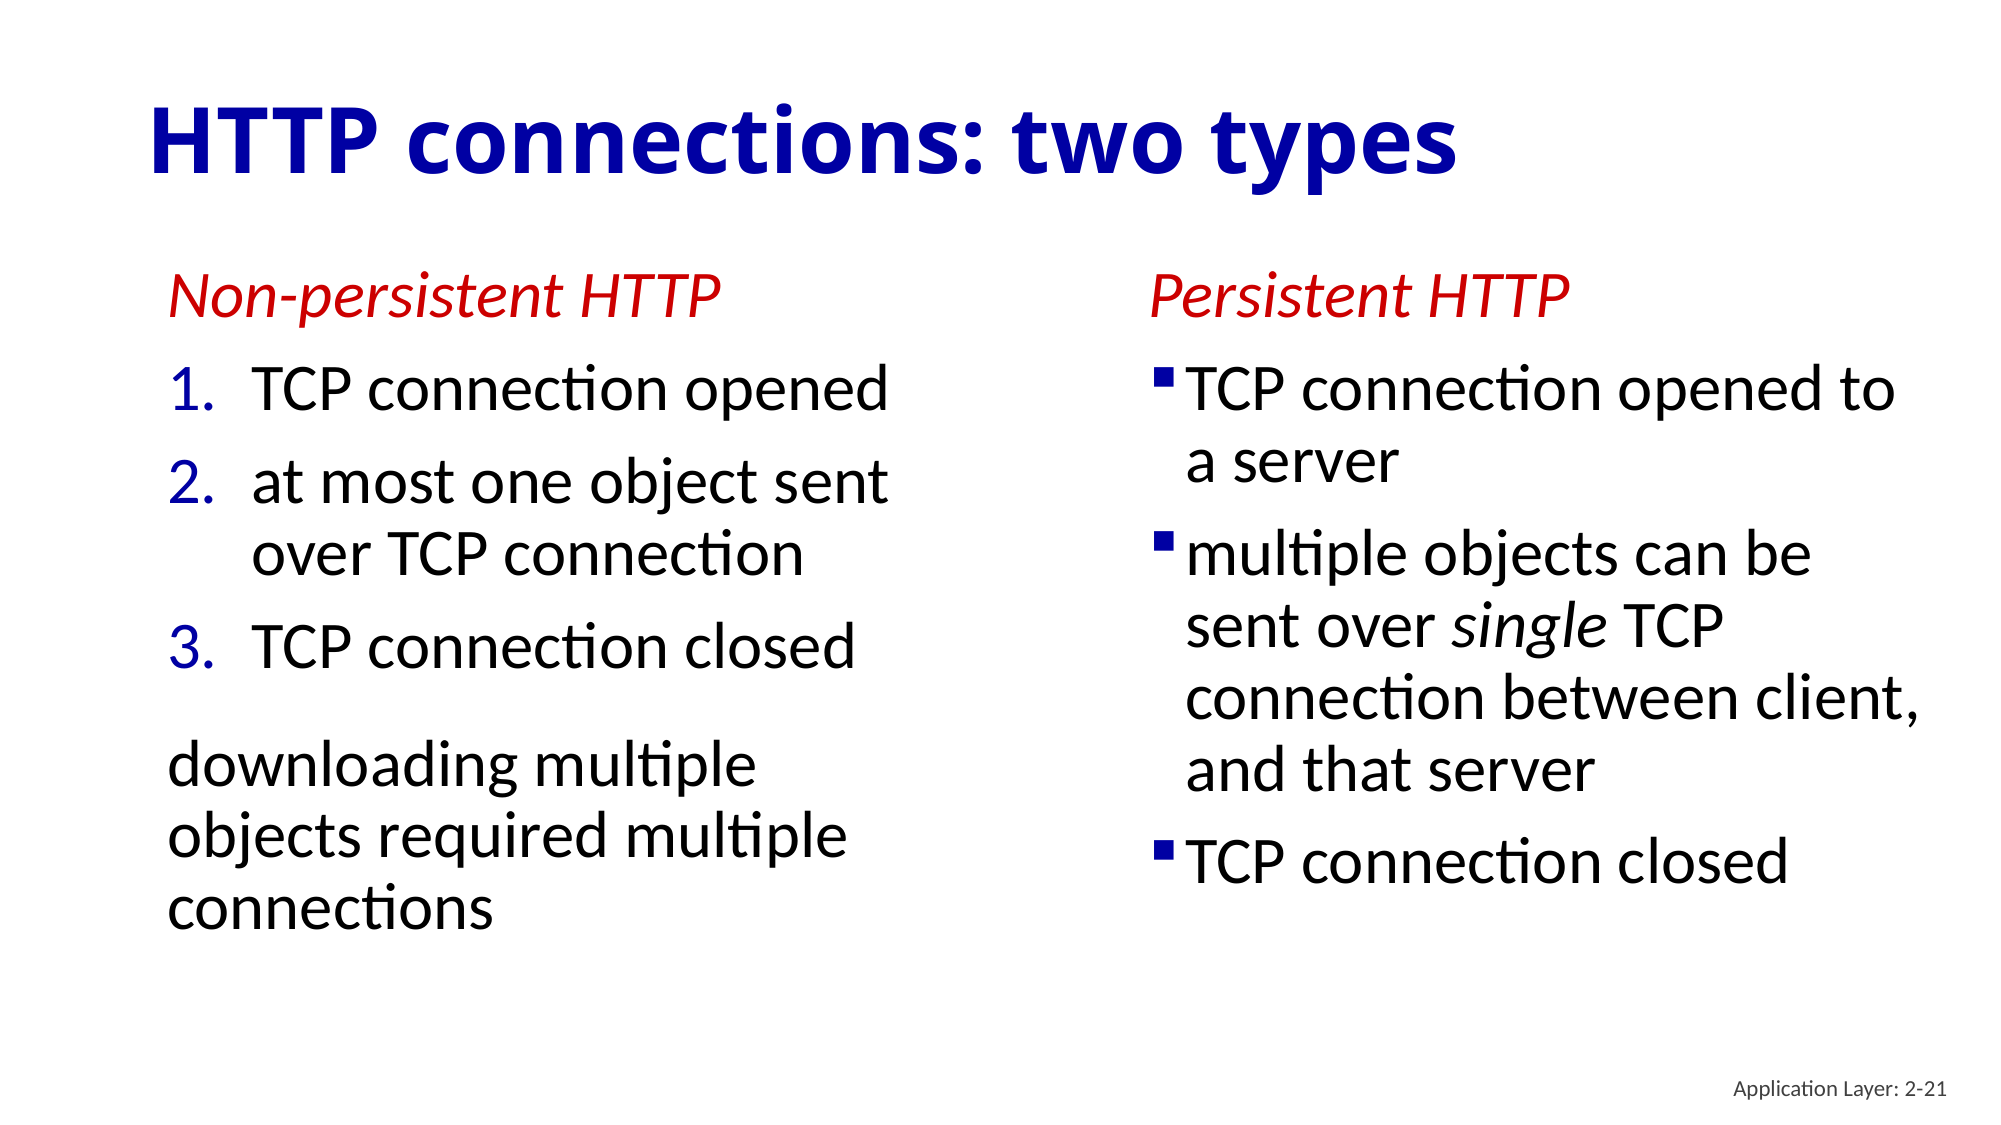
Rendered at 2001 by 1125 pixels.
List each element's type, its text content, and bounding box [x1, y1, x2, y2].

title HTTP connections: two types [131, 70, 1856, 218]
text_box Non-persistent HTTP TCP connection opened at most one object sent over TCP connection TCP connection closed downloading multiple objects required multiple connections [130, 253, 958, 1016]
text_box Persistent HTTP TCP connection opened to a server multiple objects can be sent over single TCP connection between client, and that server TCP connection closed [1112, 253, 1939, 1016]
slide_number Application Layer: 2-21 [1512, 1056, 1963, 1117]
